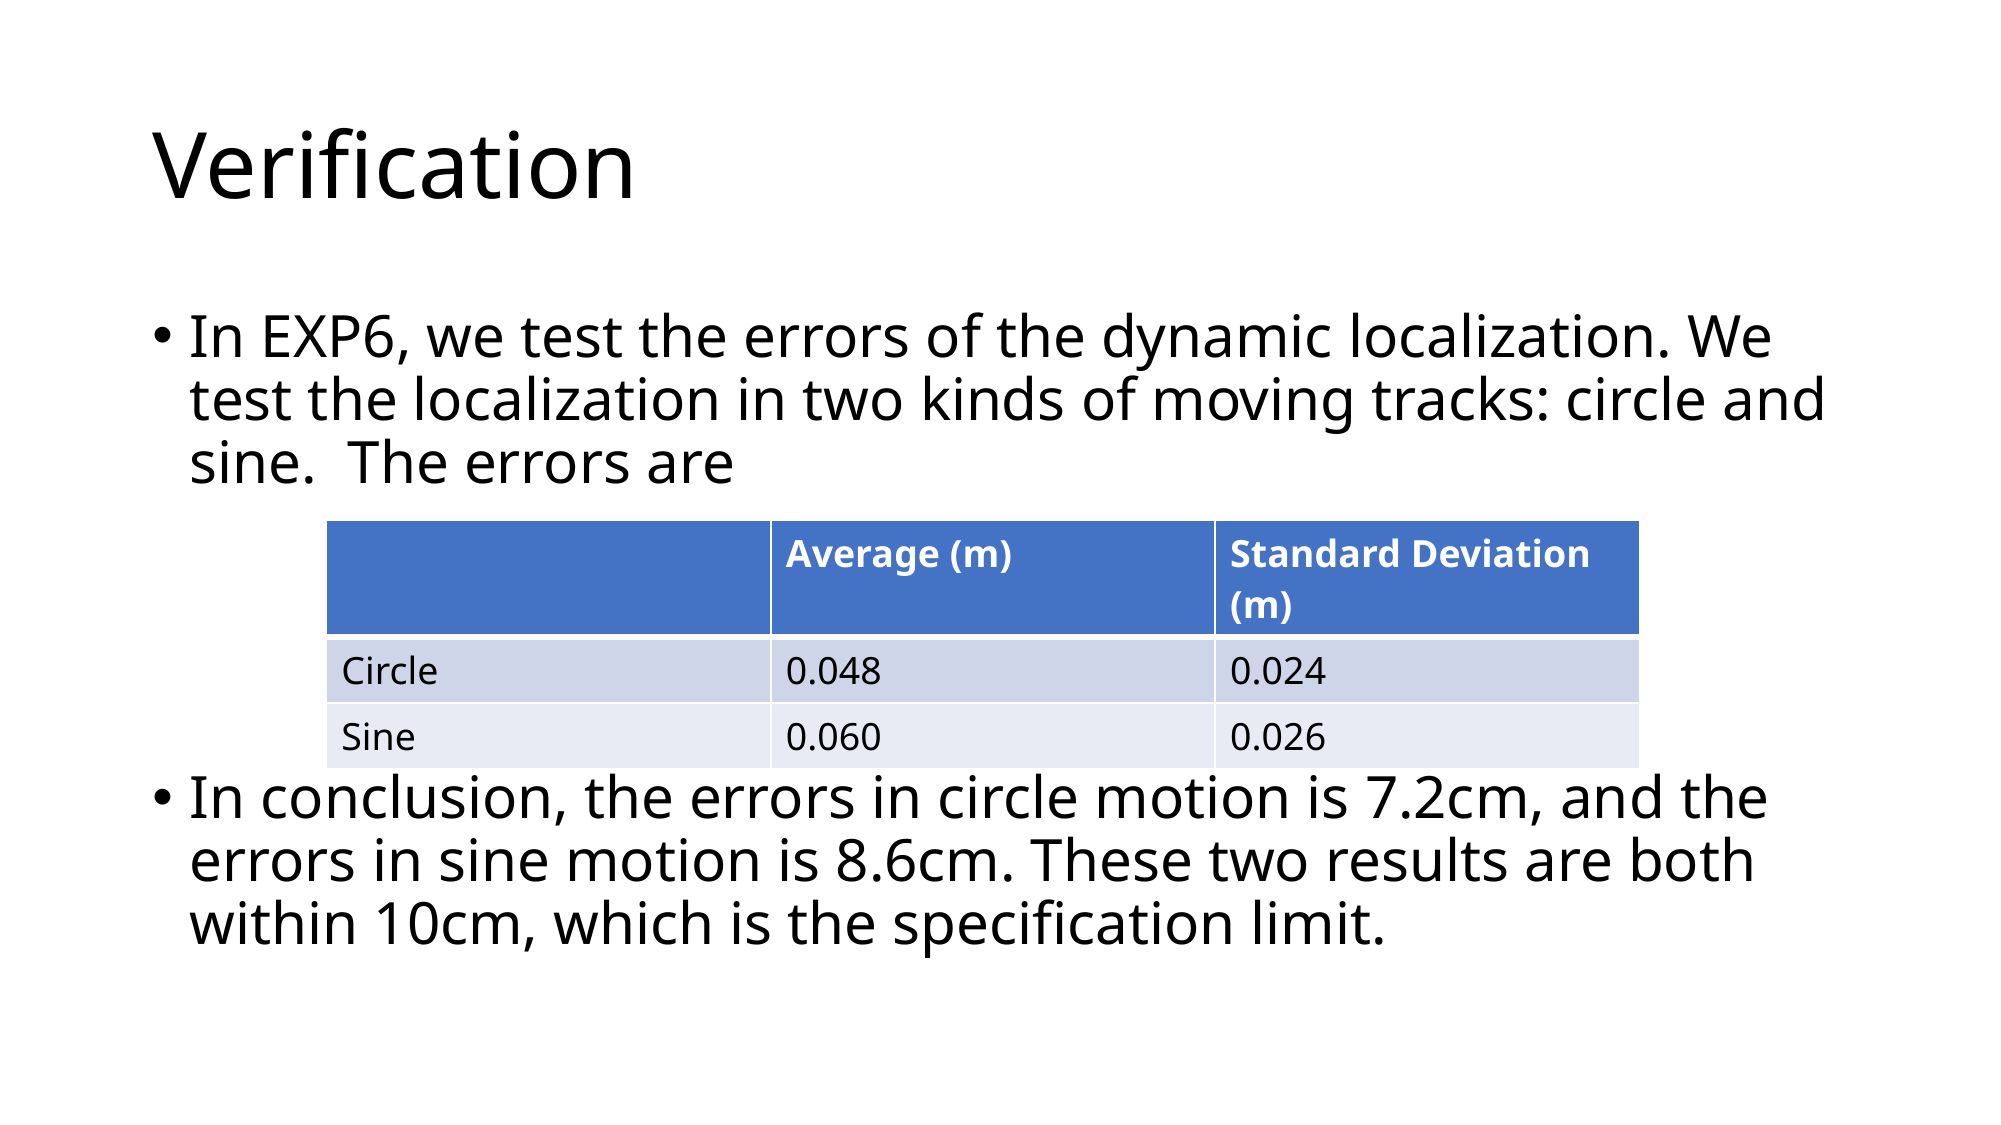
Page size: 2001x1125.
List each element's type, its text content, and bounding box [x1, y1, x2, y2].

table_header [327, 521, 770, 634]
table_cell 0.048 [772, 640, 1214, 702]
table_cell 0.026 [1216, 704, 1639, 768]
table_cell Sine [327, 704, 770, 768]
list In EXP6, we test the errors of the dynamic localization. We test the localization in two kinds of moving tracks: circle and sine. The errors are In conclusion, the errors in circle motion is 7.2cm, and the errors in sine motion is 8.6cm. These two results are both within 10cm, which is the specification limit. [137, 299, 1863, 1014]
table_cell 0.060 [772, 704, 1214, 768]
table_cell 0.024 [1216, 640, 1639, 702]
table_header Average (m) [772, 521, 1214, 634]
table_cell Circle [327, 640, 770, 702]
title Verification [137, 59, 1863, 278]
table_header Standard Deviation (m) [1216, 521, 1639, 634]
